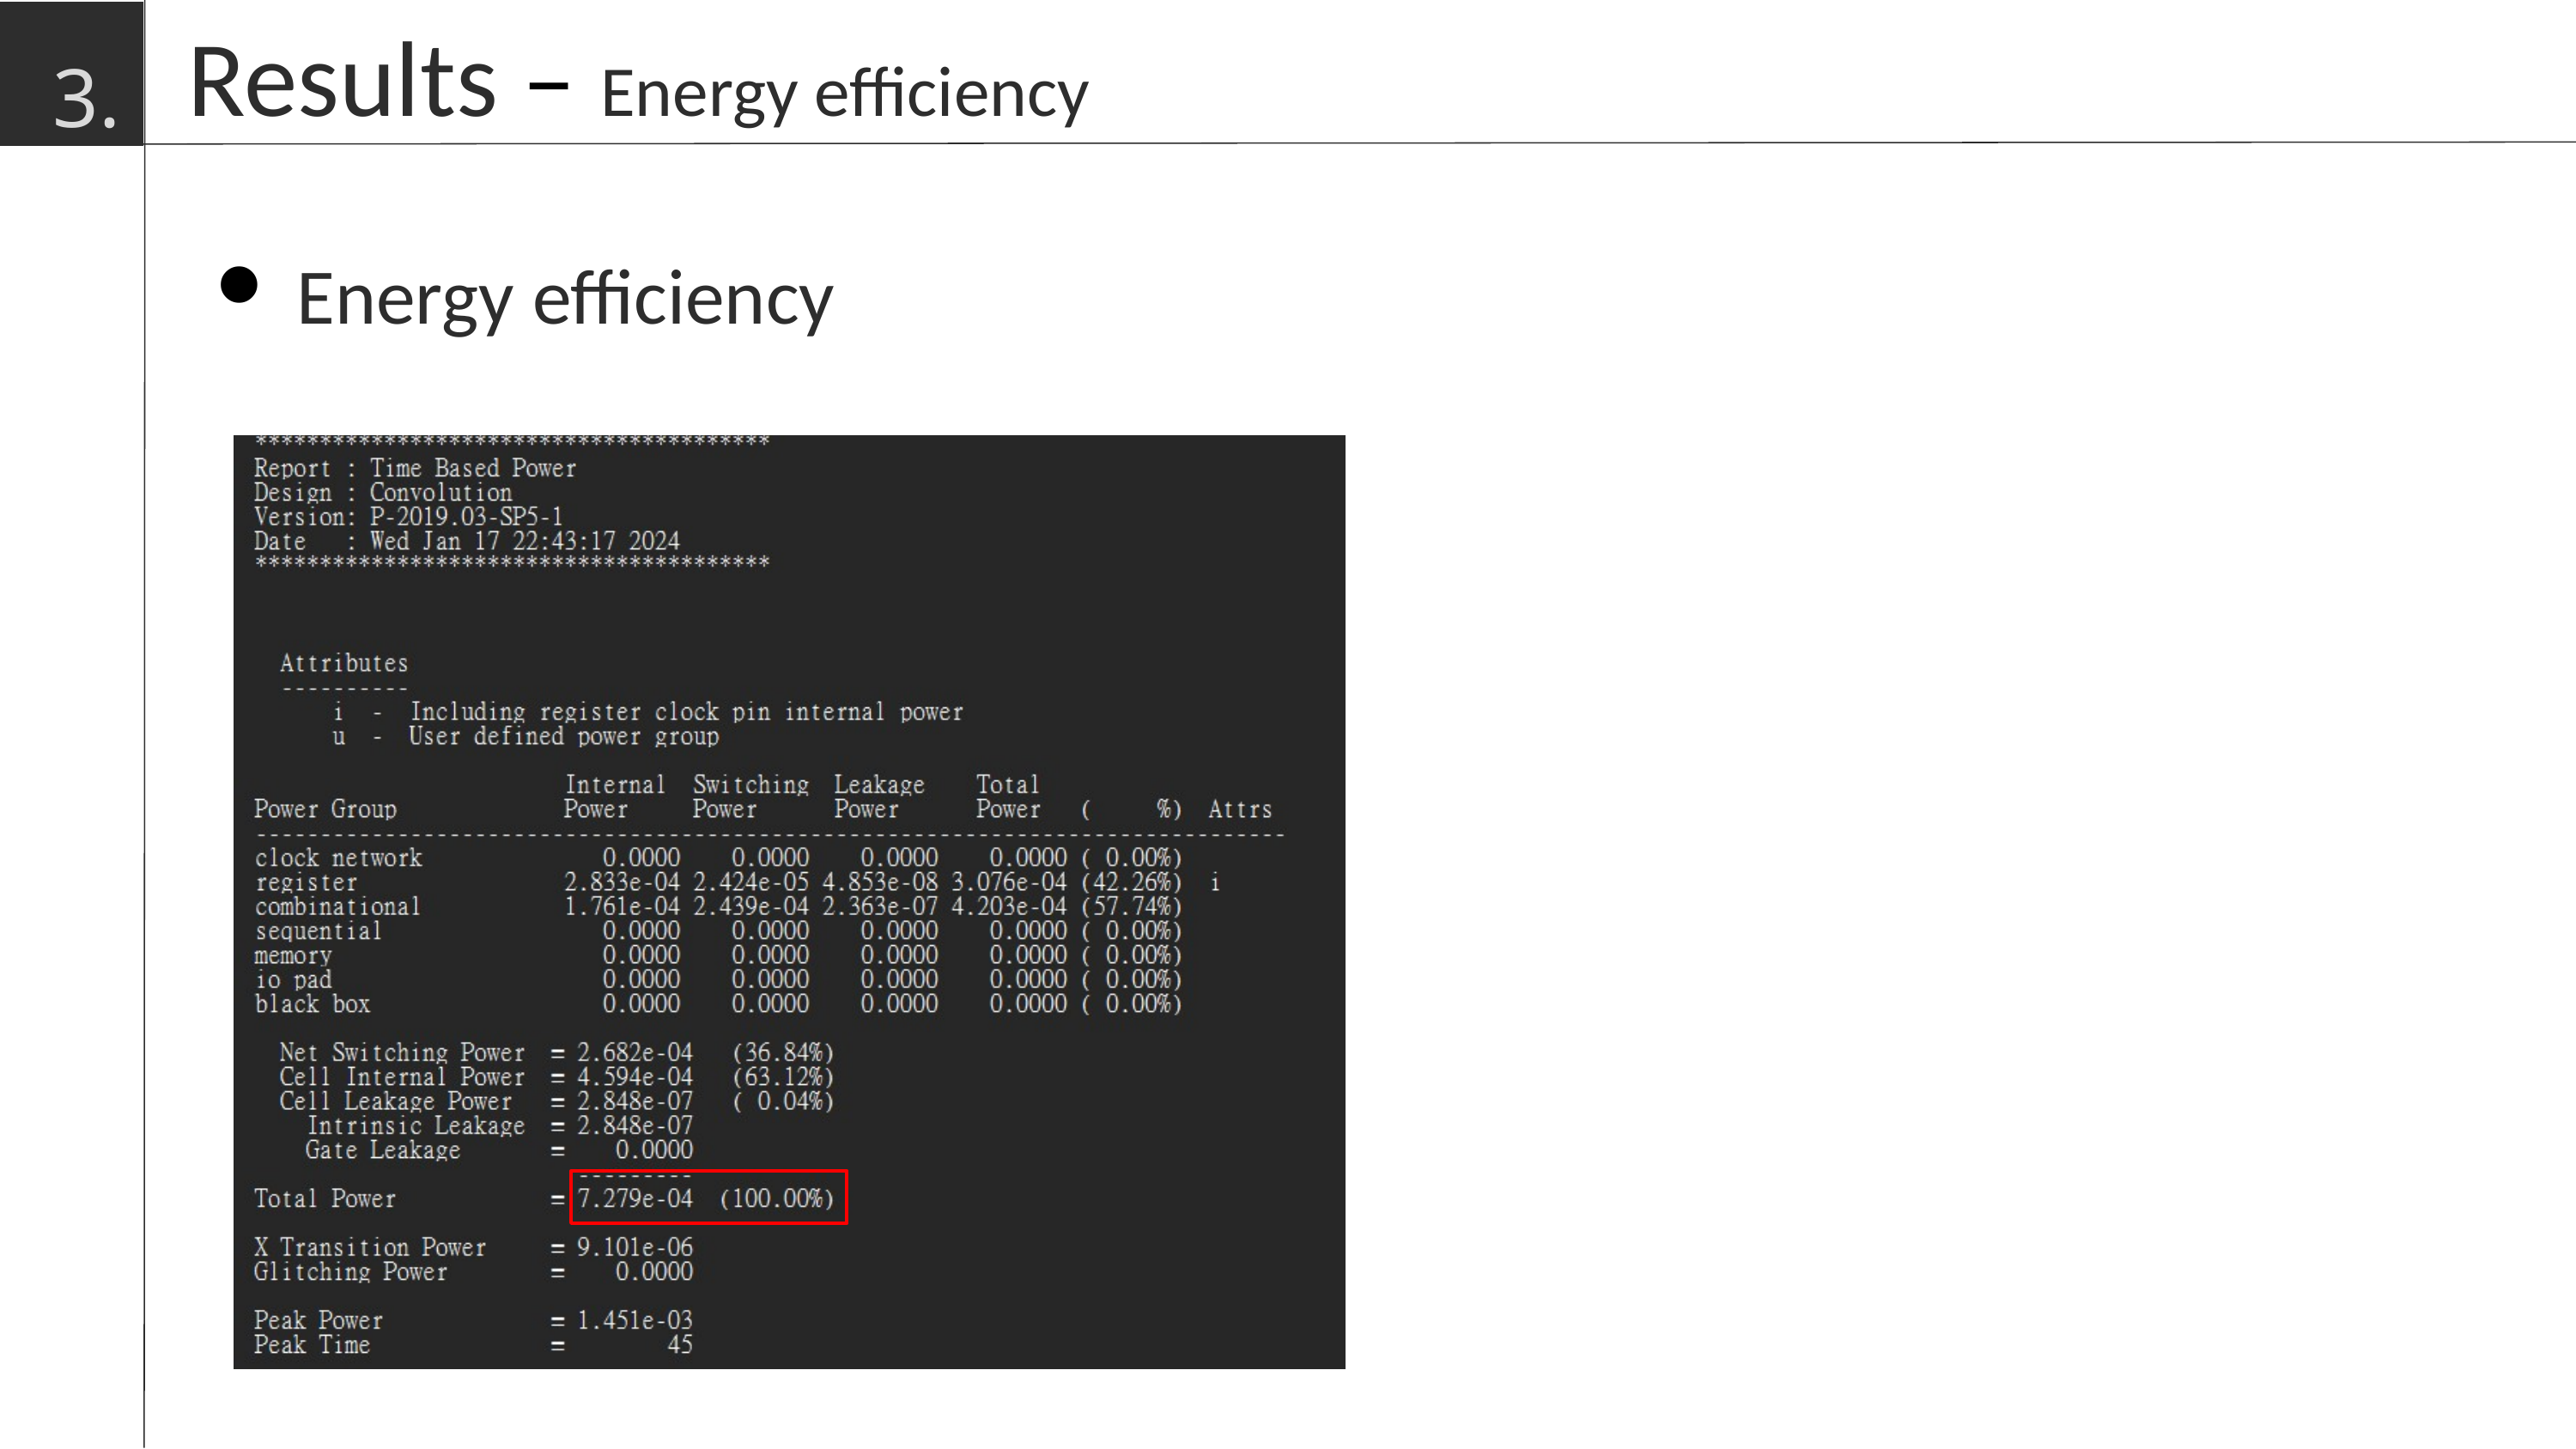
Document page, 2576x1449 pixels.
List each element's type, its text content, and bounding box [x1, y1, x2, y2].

picture [234, 435, 1346, 1369]
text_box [0, 0, 434, 142]
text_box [0, 150, 434, 437]
text_box Results – Energy efficiency [437, 2, 2483, 142]
